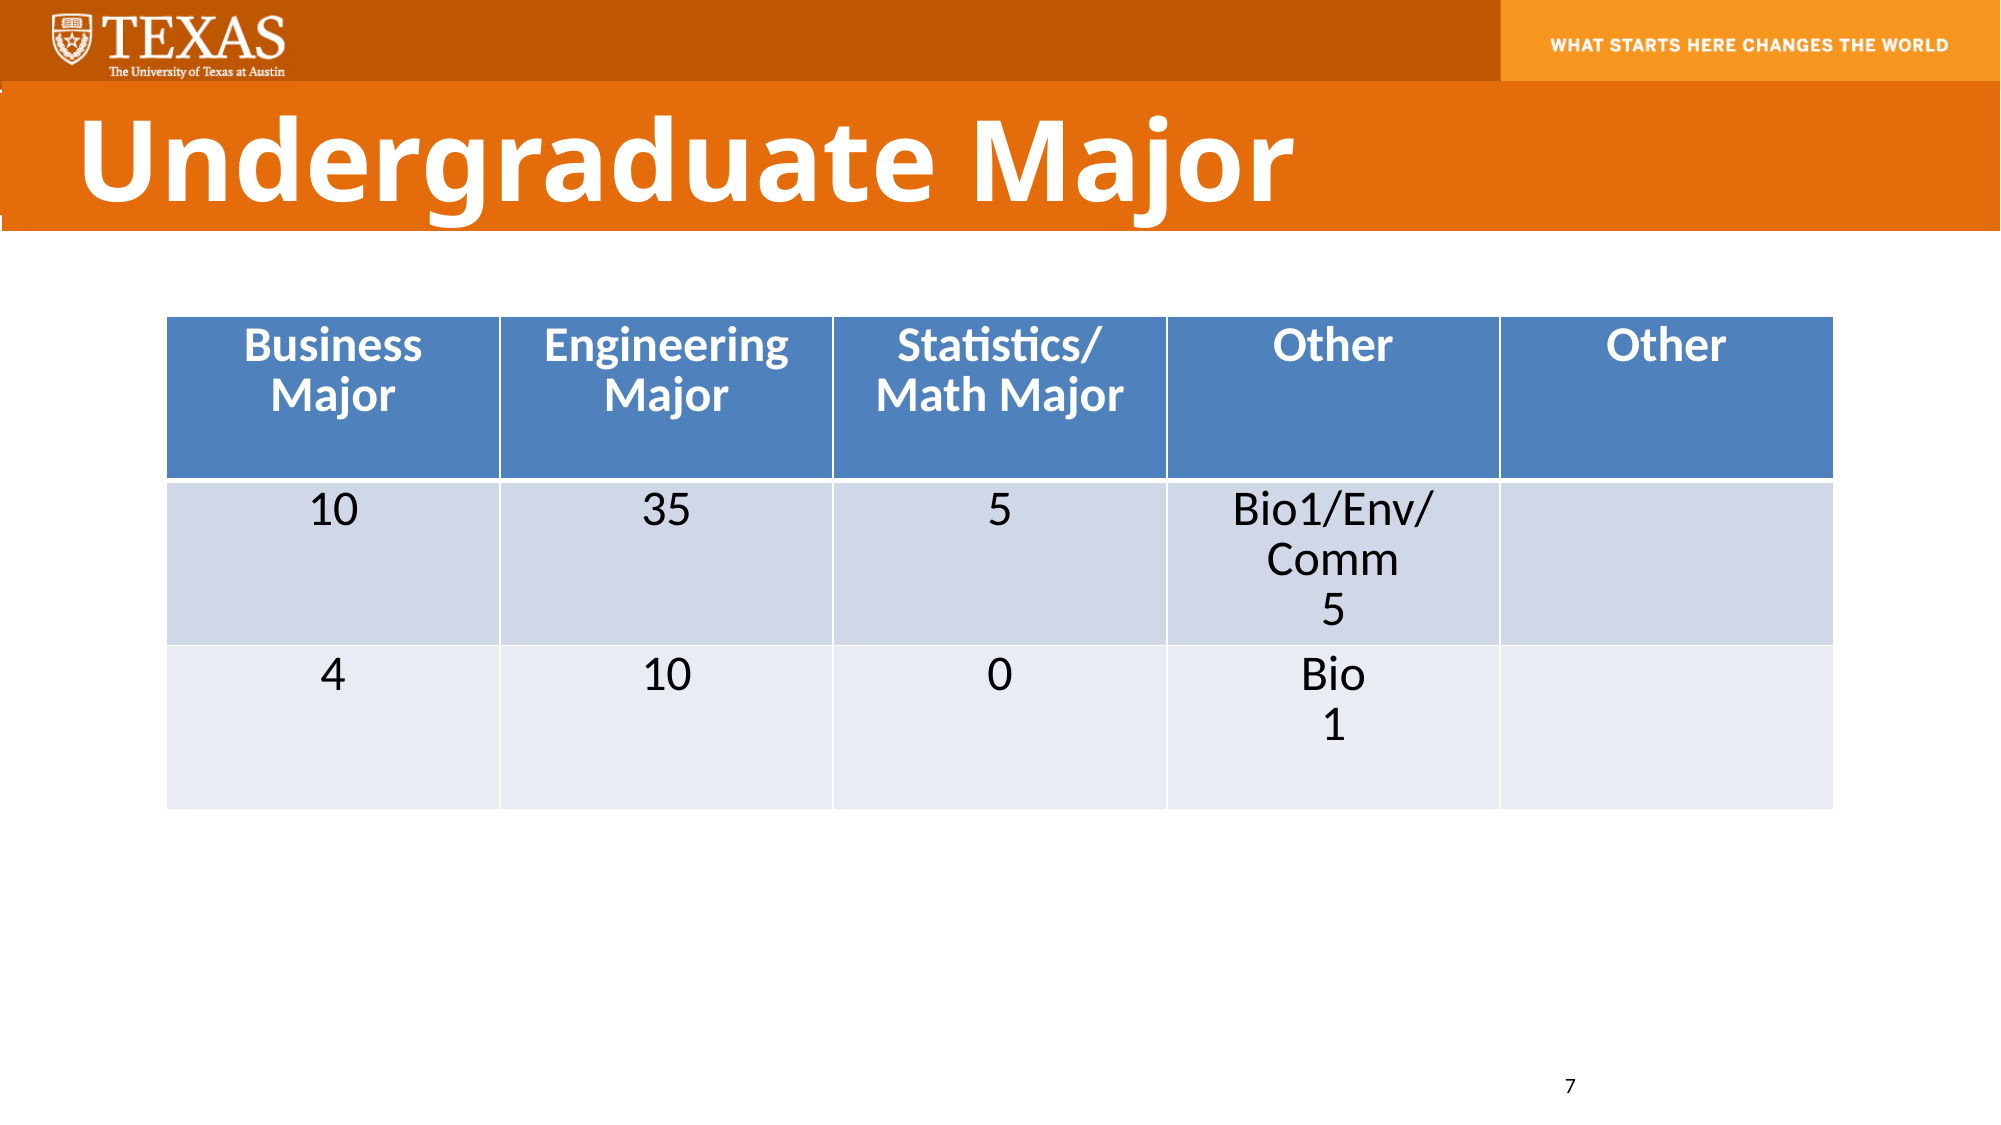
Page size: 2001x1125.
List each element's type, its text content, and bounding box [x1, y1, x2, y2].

table_cell 35 [501, 483, 832, 645]
table_header Other [1501, 317, 1833, 478]
table_cell Bio 1 [1168, 646, 1499, 809]
table_cell [1501, 483, 1833, 645]
text_box Undergraduate Major [2, 81, 2000, 231]
slide_number 7 [1550, 1064, 2000, 1124]
picture [0, 0, 2001, 1125]
table_header Engineering Major [501, 317, 832, 478]
table_cell 4 [167, 646, 499, 809]
table_cell 5 [834, 483, 1166, 645]
table_header Business Major [167, 317, 499, 478]
table_cell [1501, 646, 1833, 809]
table_header Statistics/Math Major [834, 317, 1166, 478]
table_cell 10 [501, 646, 832, 809]
table_cell 0 [834, 646, 1166, 809]
table_header Other [1168, 317, 1499, 478]
table_cell Bio1/Env/Comm 5 [1168, 483, 1499, 645]
table_cell 10 [167, 483, 499, 645]
